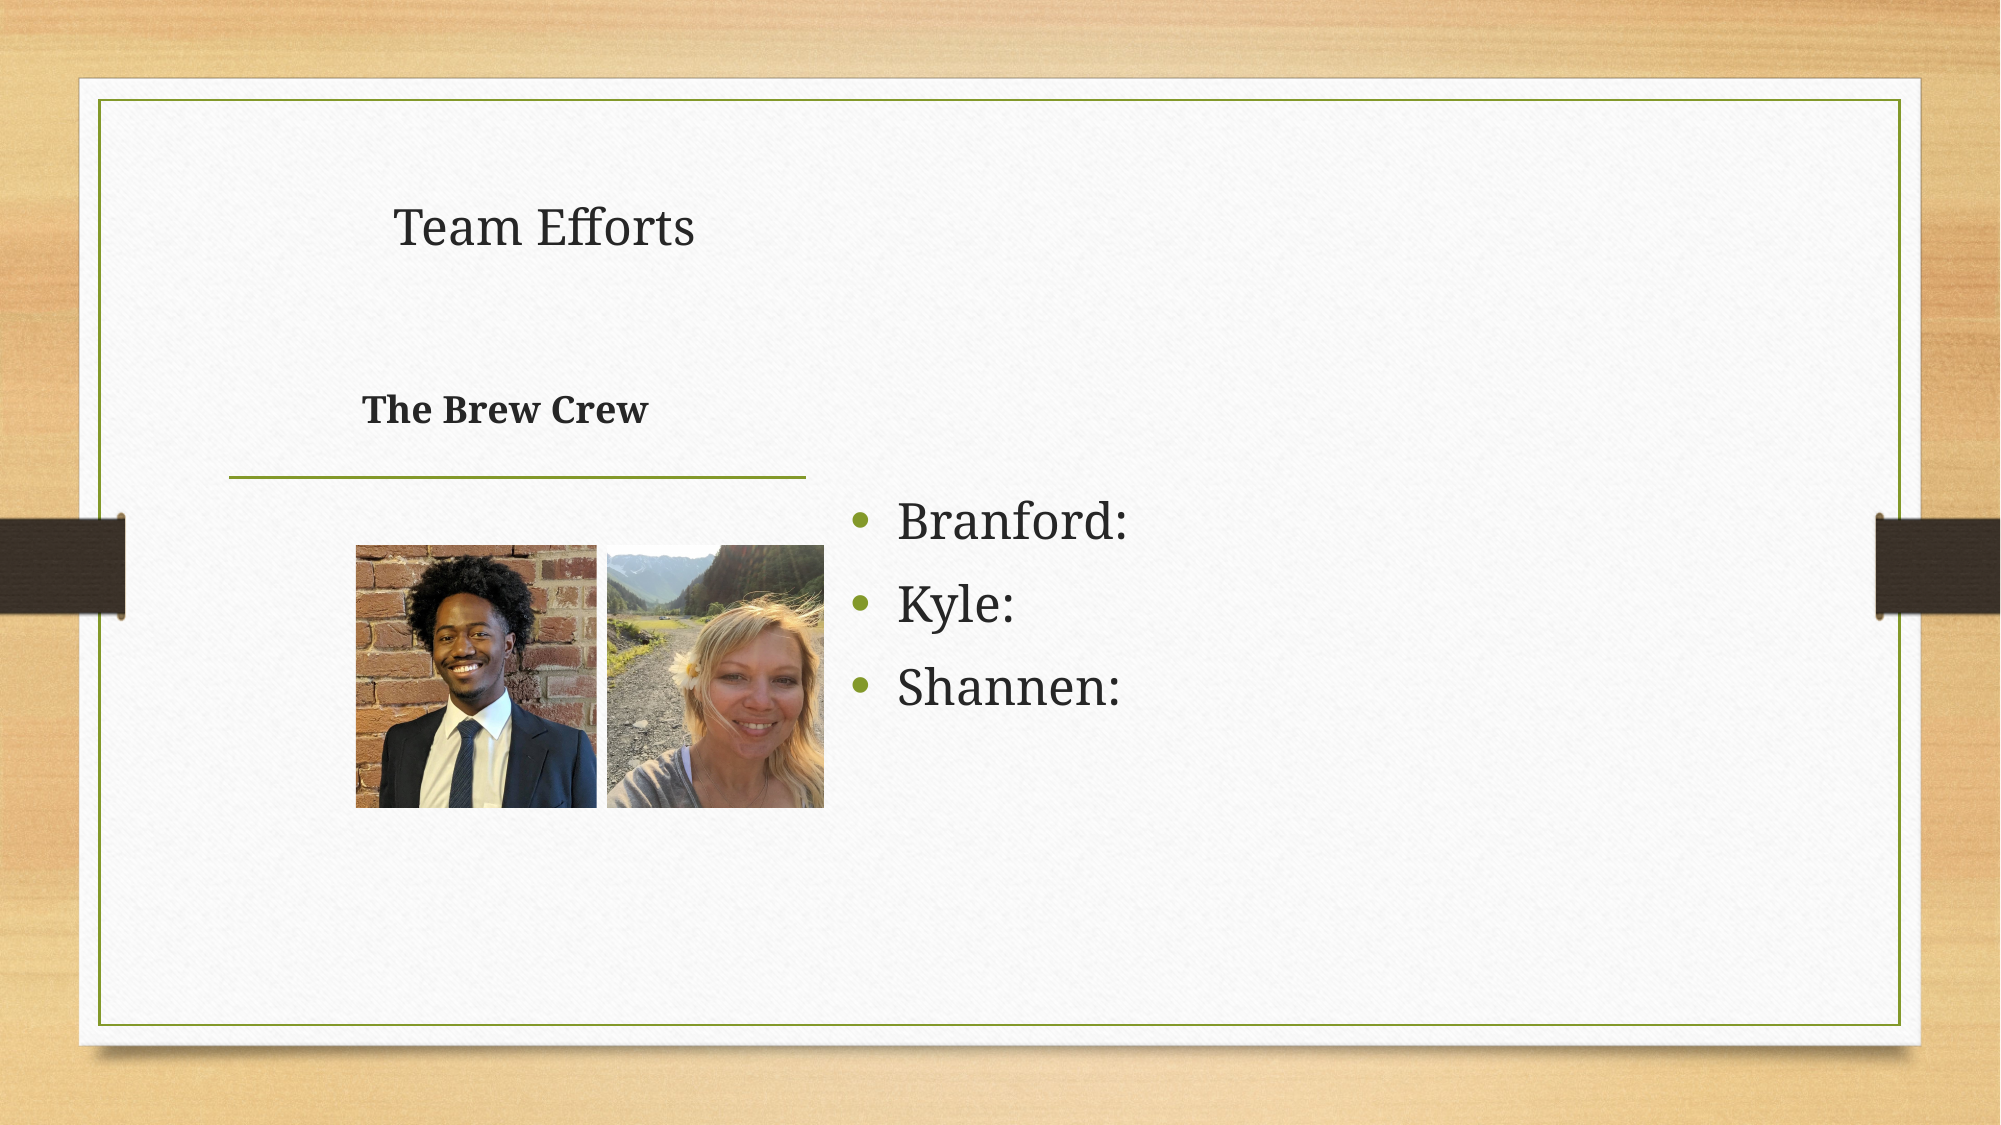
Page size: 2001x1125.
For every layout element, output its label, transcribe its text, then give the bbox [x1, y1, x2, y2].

list Branford: Kyle: Shannen: [835, 427, 1806, 861]
list The Brew Crew [236, 318, 775, 895]
title Team Efforts [236, 131, 774, 263]
picture [0, 0, 2001, 1125]
